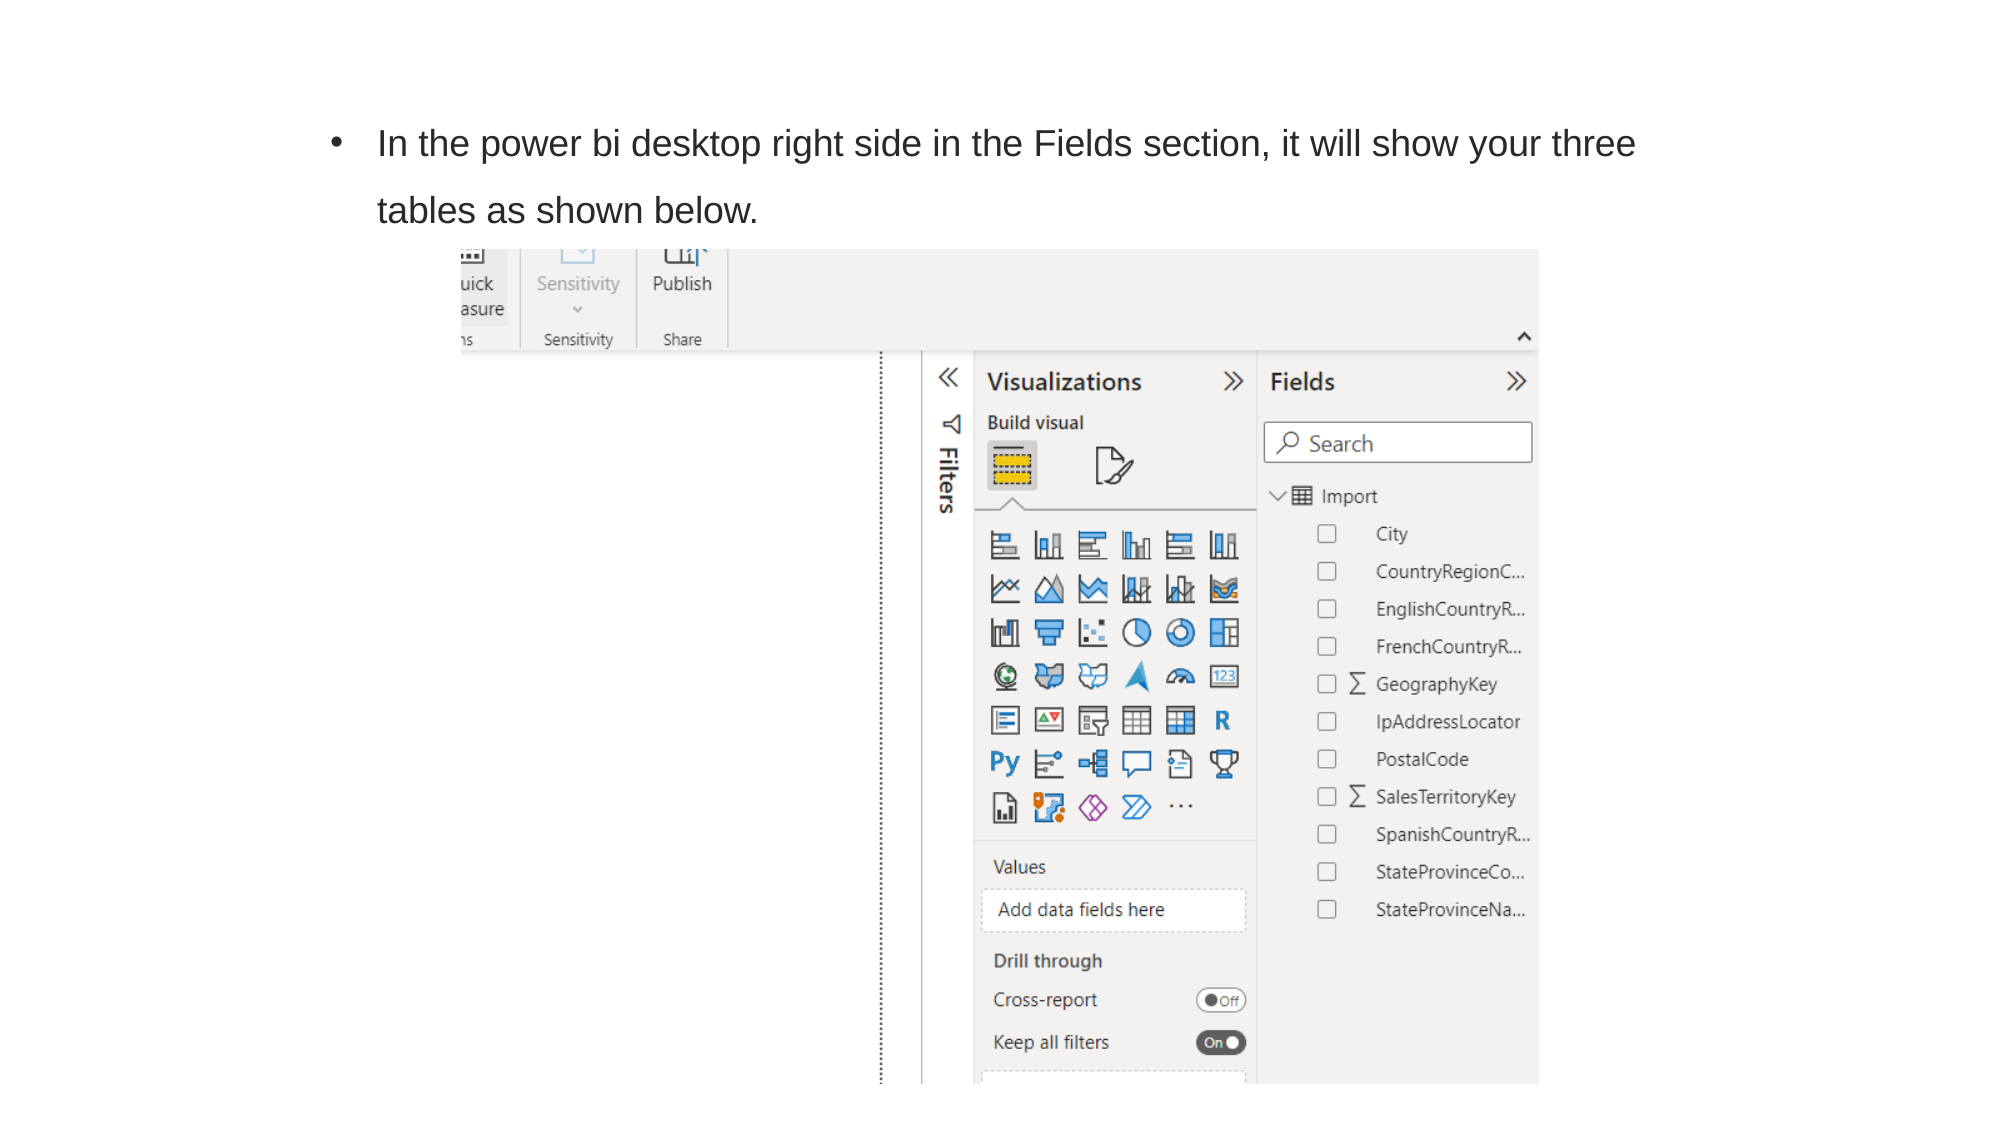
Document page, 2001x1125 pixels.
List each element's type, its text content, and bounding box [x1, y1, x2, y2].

picture [461, 249, 1539, 1084]
text_box In the power bi desktop right side in the Fields section, it will show your three tables as shown below. [315, 88, 1685, 239]
